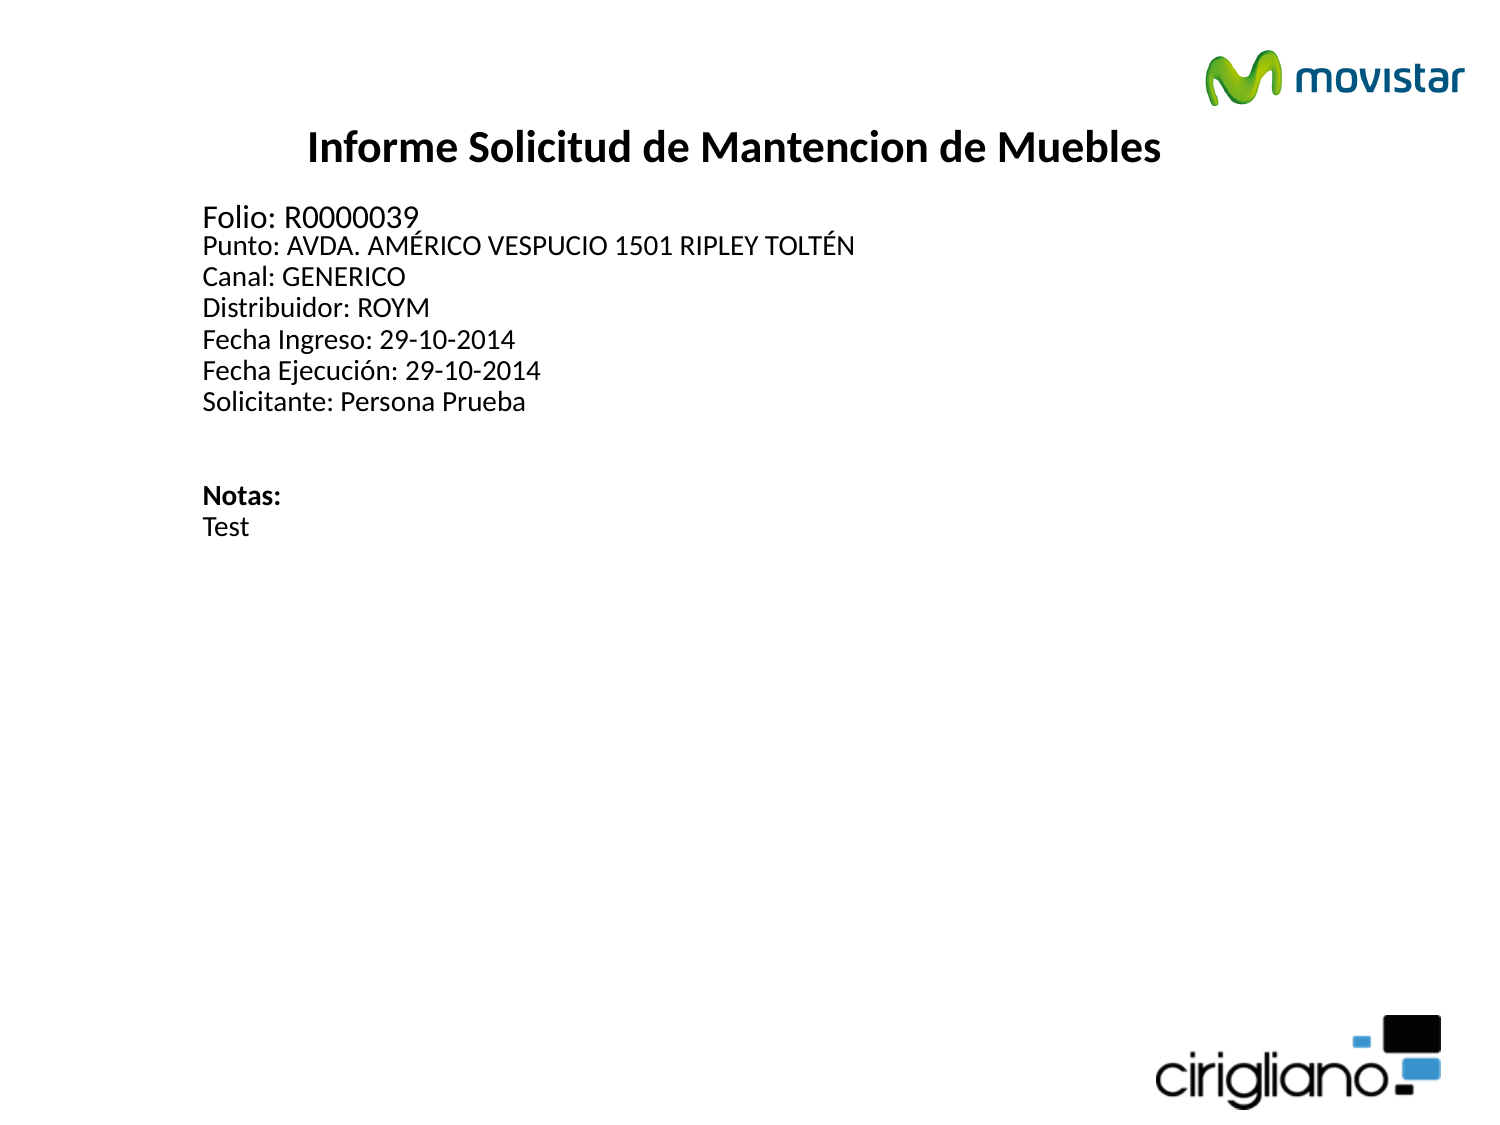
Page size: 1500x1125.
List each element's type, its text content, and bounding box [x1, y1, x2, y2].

text_box Canal: GENERICO [187, 249, 1125, 281]
text_box Fecha Ejecución: 29-10-2014 [187, 343, 1125, 374]
text_box Distribuidor: ROYM [187, 281, 1125, 312]
text_box Punto: AVDA. AMÉRICO VESPUCIO 1501 RIPLEY TOLTÉN [187, 218, 1125, 249]
picture [1171, 15, 1499, 141]
text_box Fecha Ingreso: 29-10-2014 [187, 312, 1125, 343]
text_box Folio: R0000039 [187, 187, 1125, 218]
picture [1155, 1015, 1441, 1110]
text_box Solicitante: Persona Prueba [187, 374, 1125, 425]
text_box Informe Solicitud de Mantencion de Muebles [265, 109, 1204, 180]
text_box Test [187, 499, 1125, 550]
text_box Notas: [187, 468, 1125, 499]
